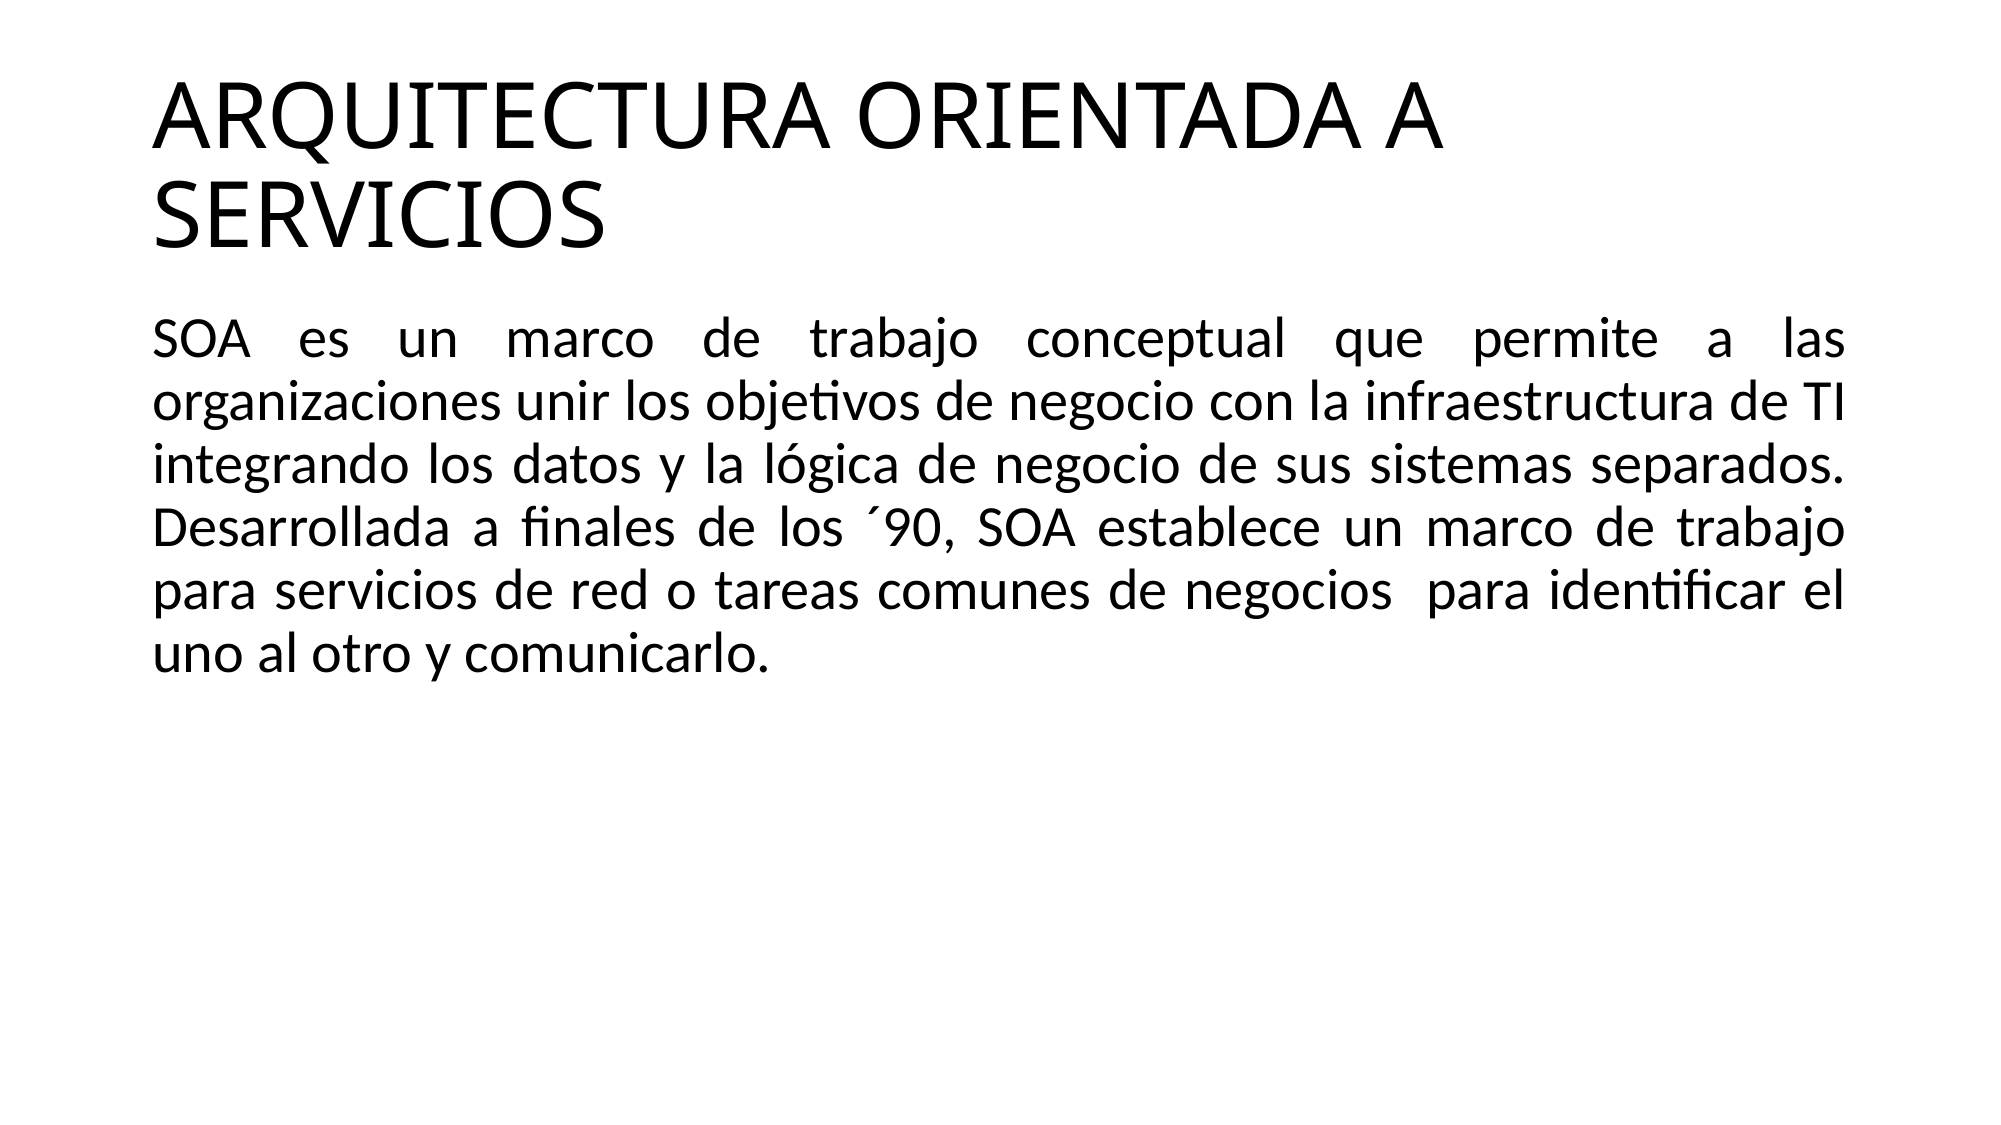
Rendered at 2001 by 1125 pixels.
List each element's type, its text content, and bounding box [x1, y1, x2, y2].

list SOA es un marco de trabajo conceptual que permite a las organizaciones unir los objetivos de negocio con la infraestructura de TI integrando los datos y la lógica de negocio de sus sistemas separados. Desarrollada a finales de los ´90, SOA establece un marco de trabajo para servicios de red o tareas comunes de negocios  para identificar el uno al otro y comunicarlo. [137, 299, 1863, 1014]
title ARQUITECTURA ORIENTADA A SERVICIOS [137, 59, 1863, 278]
